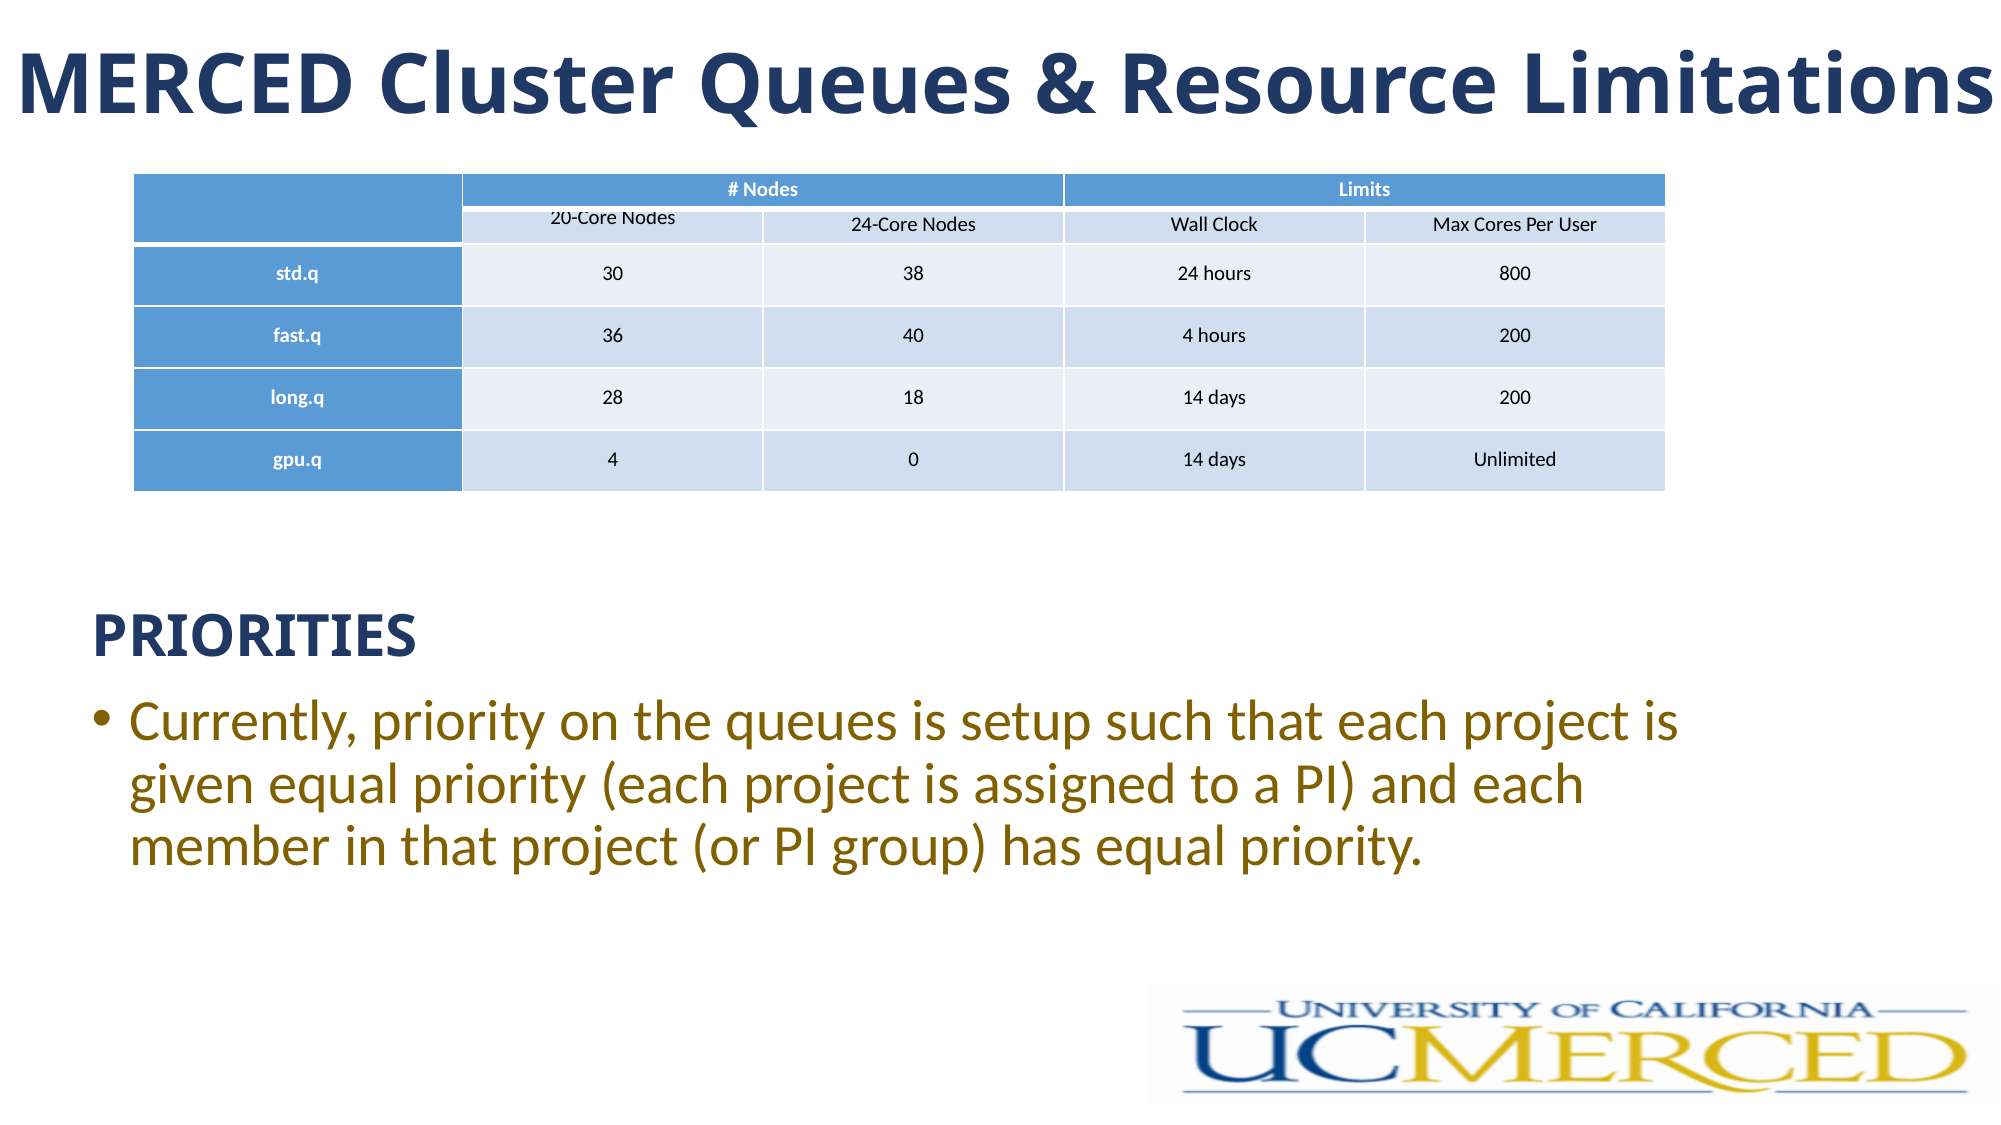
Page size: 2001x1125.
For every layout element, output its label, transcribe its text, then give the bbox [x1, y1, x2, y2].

title MERCED Cluster Queues & Resource Limitations [0, 0, 2000, 174]
table_header Limits [1065, 174, 1665, 206]
table_cell Wall Clock [1065, 212, 1364, 243]
table_cell 0 [764, 431, 1063, 491]
table_cell Unlimited [1366, 431, 1665, 491]
table_cell 24-Core Nodes [764, 212, 1063, 243]
table_cell 28 [463, 369, 762, 429]
table_cell 800 [1366, 245, 1665, 305]
table_cell 24 hours [1065, 245, 1364, 305]
table_cell 14 days [1065, 369, 1364, 429]
table_cell 30 [463, 245, 762, 305]
table_cell 36 [463, 307, 762, 367]
table_cell fast.q [134, 307, 462, 367]
table_cell 18 [764, 369, 1063, 429]
table_cell 200 [1366, 307, 1665, 367]
picture [1147, 982, 2000, 1108]
table_header # Nodes [463, 174, 1063, 206]
table_cell 4 hours [1065, 307, 1364, 367]
table_cell 4 [463, 431, 762, 491]
list PRIORITIES Currently, priority on the queues is setup such that each project is given equal priority (each project is assigned to a PI) and each member in that project (or PI group) has equal priority. [76, 173, 1806, 1014]
table_cell Max Cores Per User [1366, 212, 1665, 243]
table_cell 38 [764, 245, 1063, 305]
table_cell 40 [764, 307, 1063, 367]
table_cell 20-Core Nodes [463, 212, 762, 243]
table_header [134, 174, 462, 242]
table_cell 14 days [1065, 431, 1364, 491]
table_cell 200 [1366, 369, 1665, 429]
table_cell std.q [134, 247, 462, 305]
table_cell long.q [134, 369, 462, 429]
table_cell gpu.q [134, 431, 462, 491]
